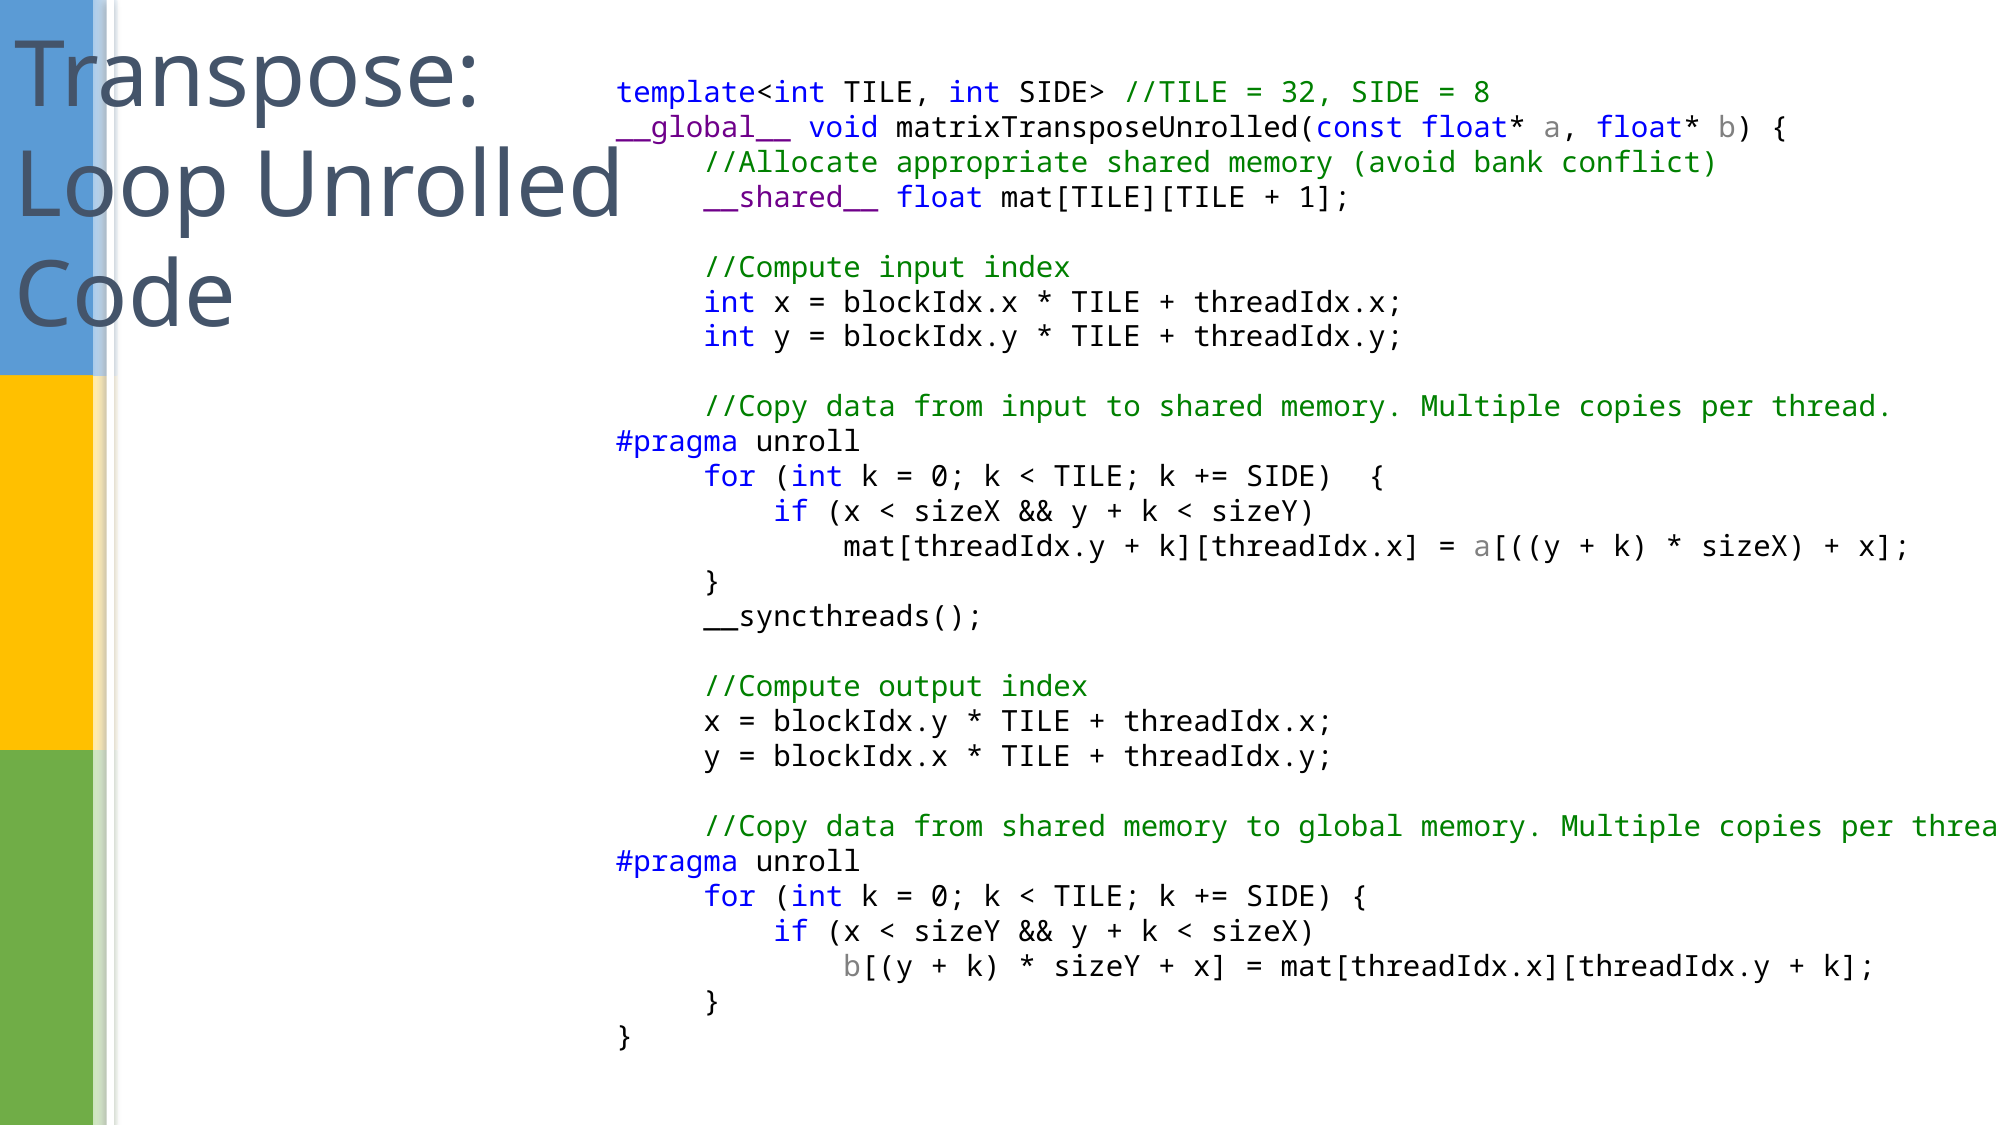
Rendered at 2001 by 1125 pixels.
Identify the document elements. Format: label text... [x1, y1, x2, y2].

text_box Transpose: Loop Unrolled Code [0, 7, 669, 353]
text_box template<int TILE, int SIDE> //TILE = 32, SIDE = 8 __global__ void matrixTransposeUnrolled(const float* a, float* b) { //Allocate appropriate shared memory (avoid bank conflict) __shared__ float mat[TILE][TILE + 1]; //Compute input index int x = blockIdx.x * TILE + threadIdx.x; int y = blockIdx.y * TILE + threadIdx.y; //Copy data from input to shared memory. Multiple copies per thread. #pragma unroll for (int k = 0; k < TILE; k += SIDE) { if (x < sizeX && y + k < sizeY) mat[threadIdx.y + k][threadIdx.x] = a[((y + k) * sizeX) + x]; } __syncthreads(); //Compute output index x = blockIdx.y * TILE + threadIdx.x; y = blockIdx.x * TILE + threadIdx.y; //Copy data from shared memory to global memory. Multiple copies per thread. #pragma unroll for (int k = 0; k < TILE; k += SIDE) { if (x < sizeY && y + k < sizeX) b[(y + k) * sizeY + x] = mat[threadIdx.x][threadIdx.y + k]; } } [600, 65, 2000, 1060]
